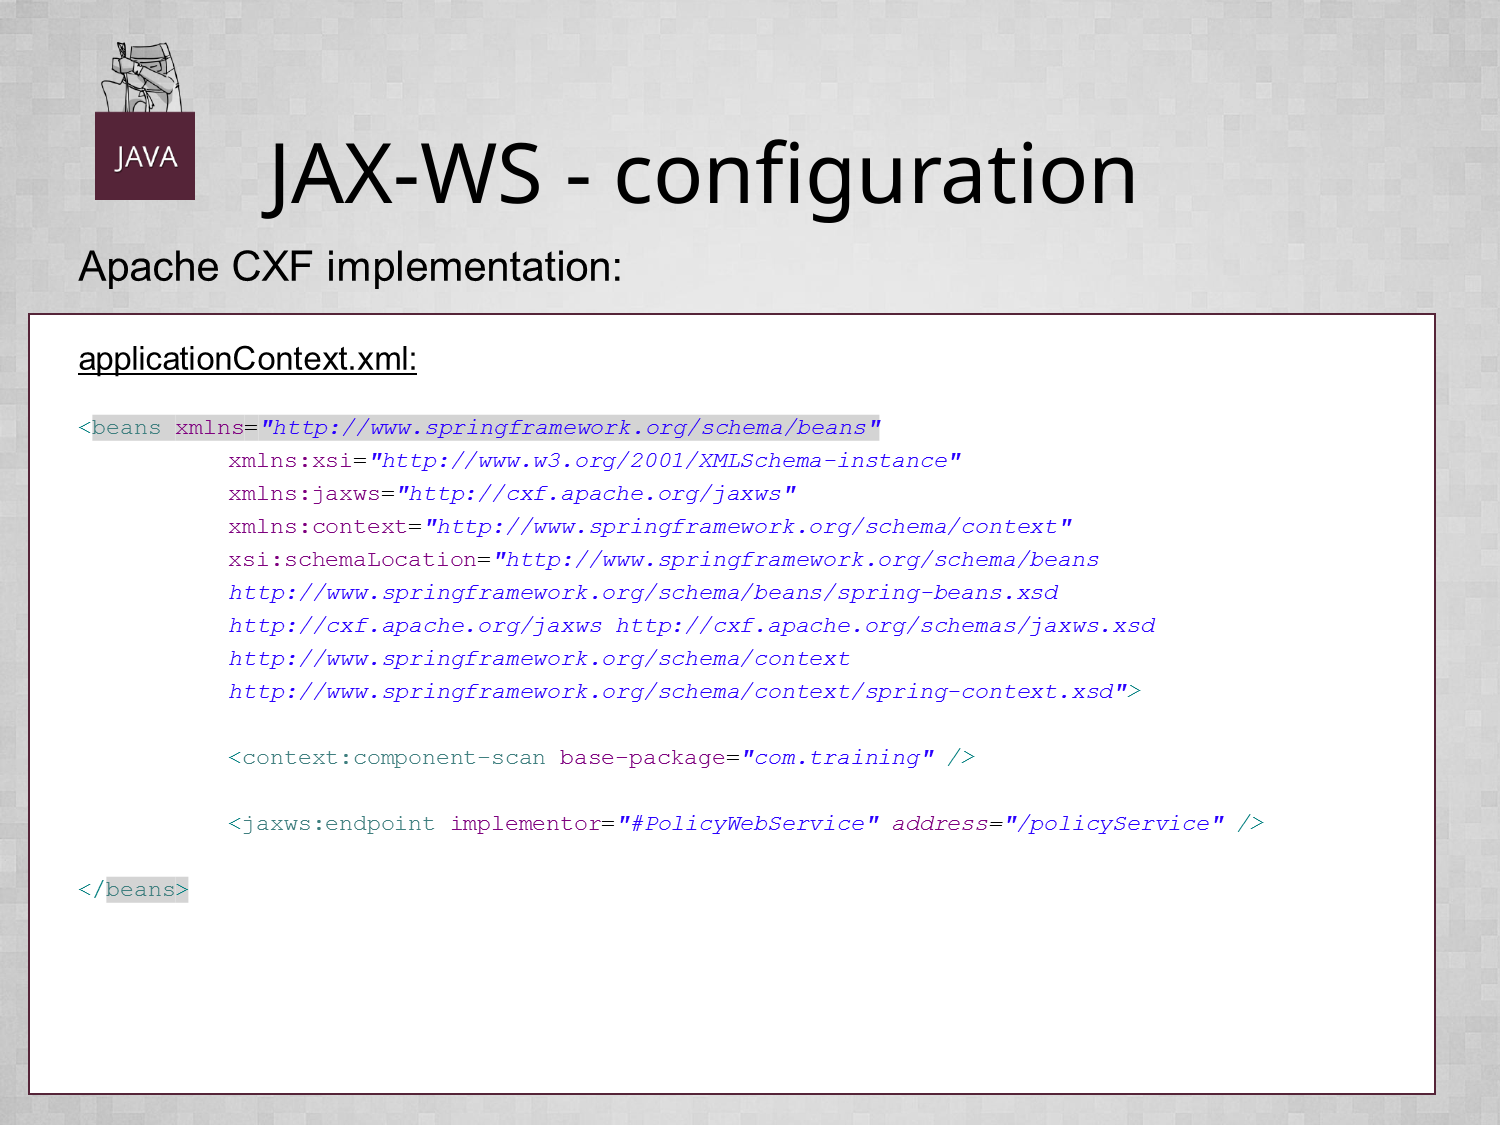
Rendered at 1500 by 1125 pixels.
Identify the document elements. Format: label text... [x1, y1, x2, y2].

picture [0, 0, 1500, 1125]
title JAX-WS - configuration [253, 75, 1500, 265]
text_box [29, 314, 1436, 1094]
